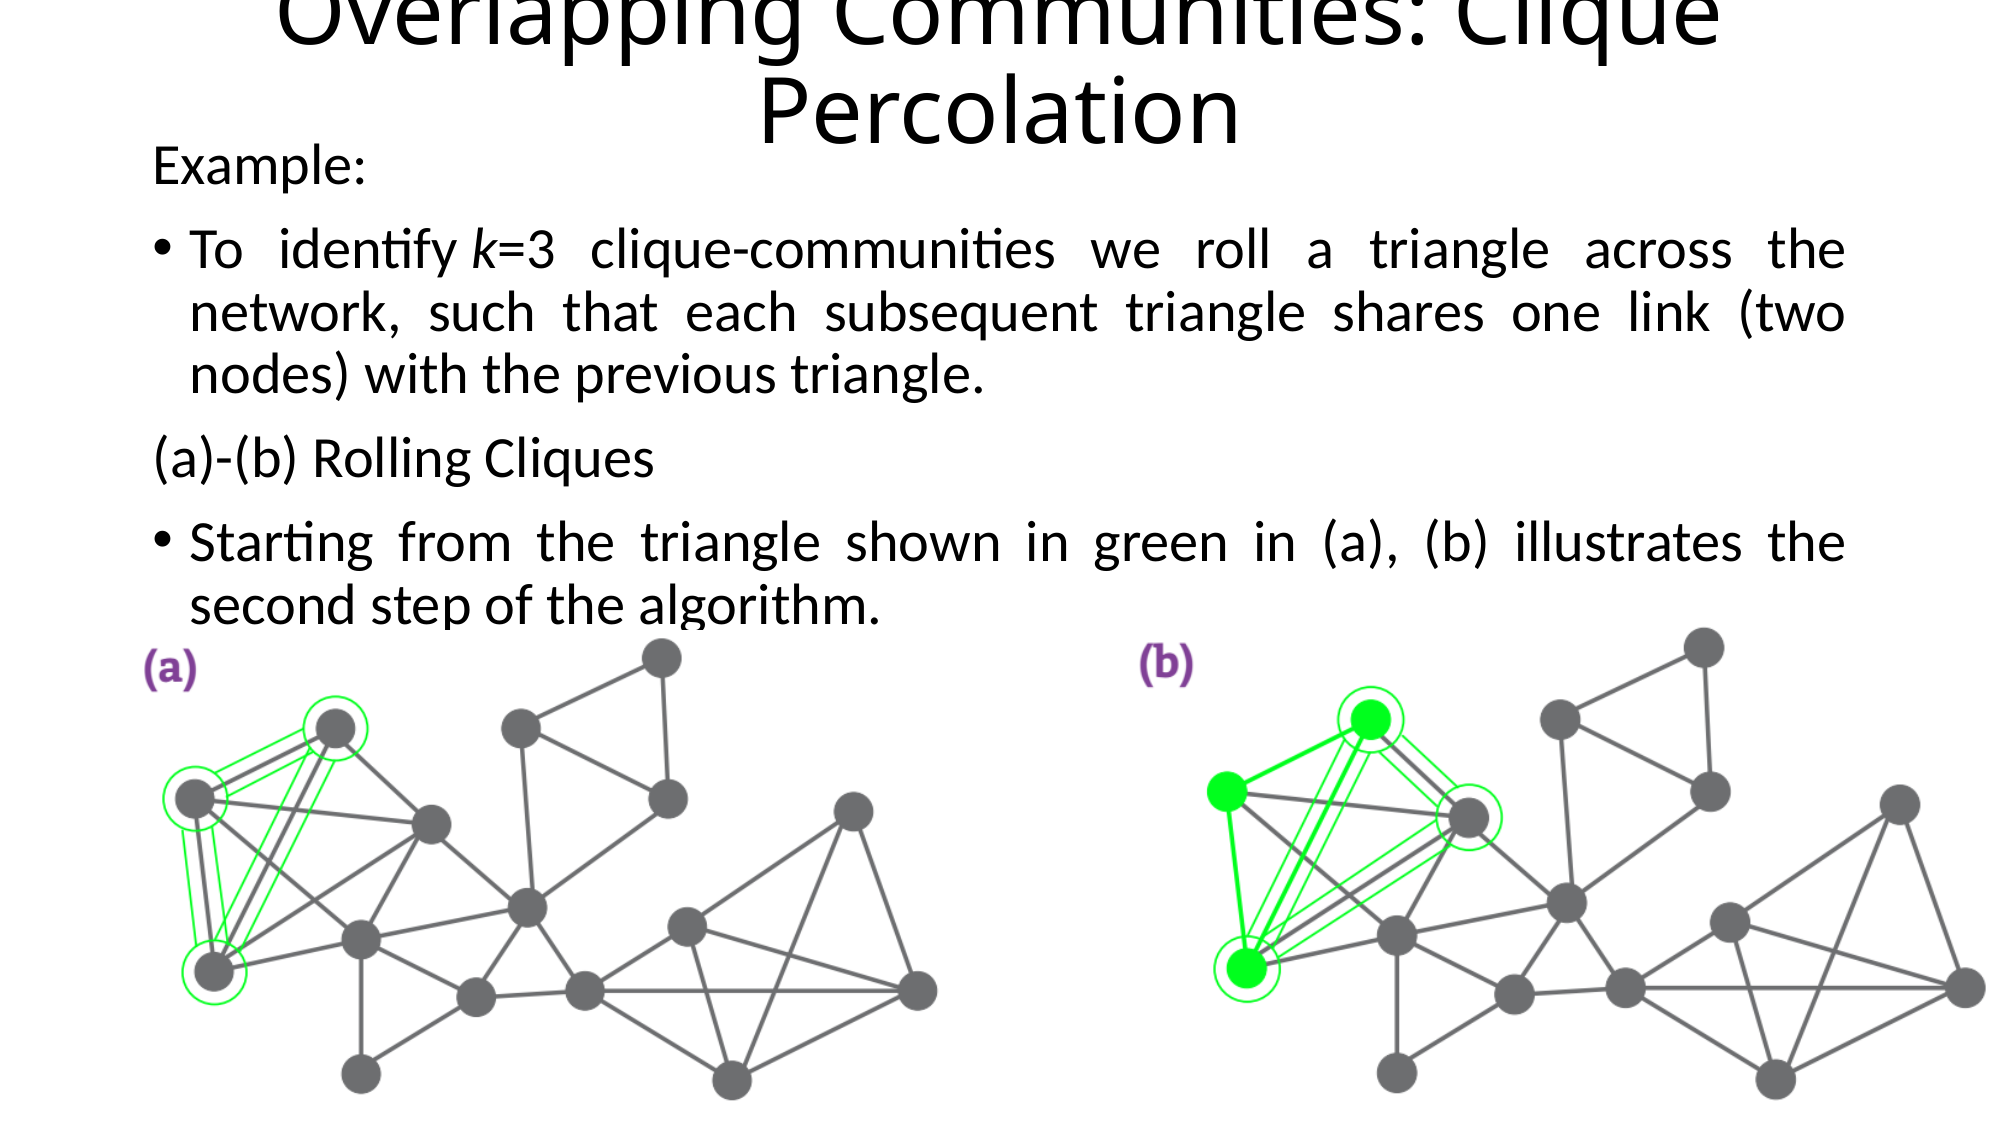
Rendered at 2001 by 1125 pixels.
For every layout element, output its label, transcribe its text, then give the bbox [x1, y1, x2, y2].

title Overlapping Communities: Clique Percolation [137, 16, 1863, 112]
list Example: To identify k=3 clique-communities we roll a triangle across the network, such that each subsequent triangle shares one link (two nodes) with the previous triangle. (a)-(b) Rolling Cliques Starting from the triangle shown in green in (a), (b) illustrates the second step of the algorithm. [137, 126, 1863, 1014]
picture [137, 630, 942, 1104]
picture [1132, 613, 1987, 1102]
